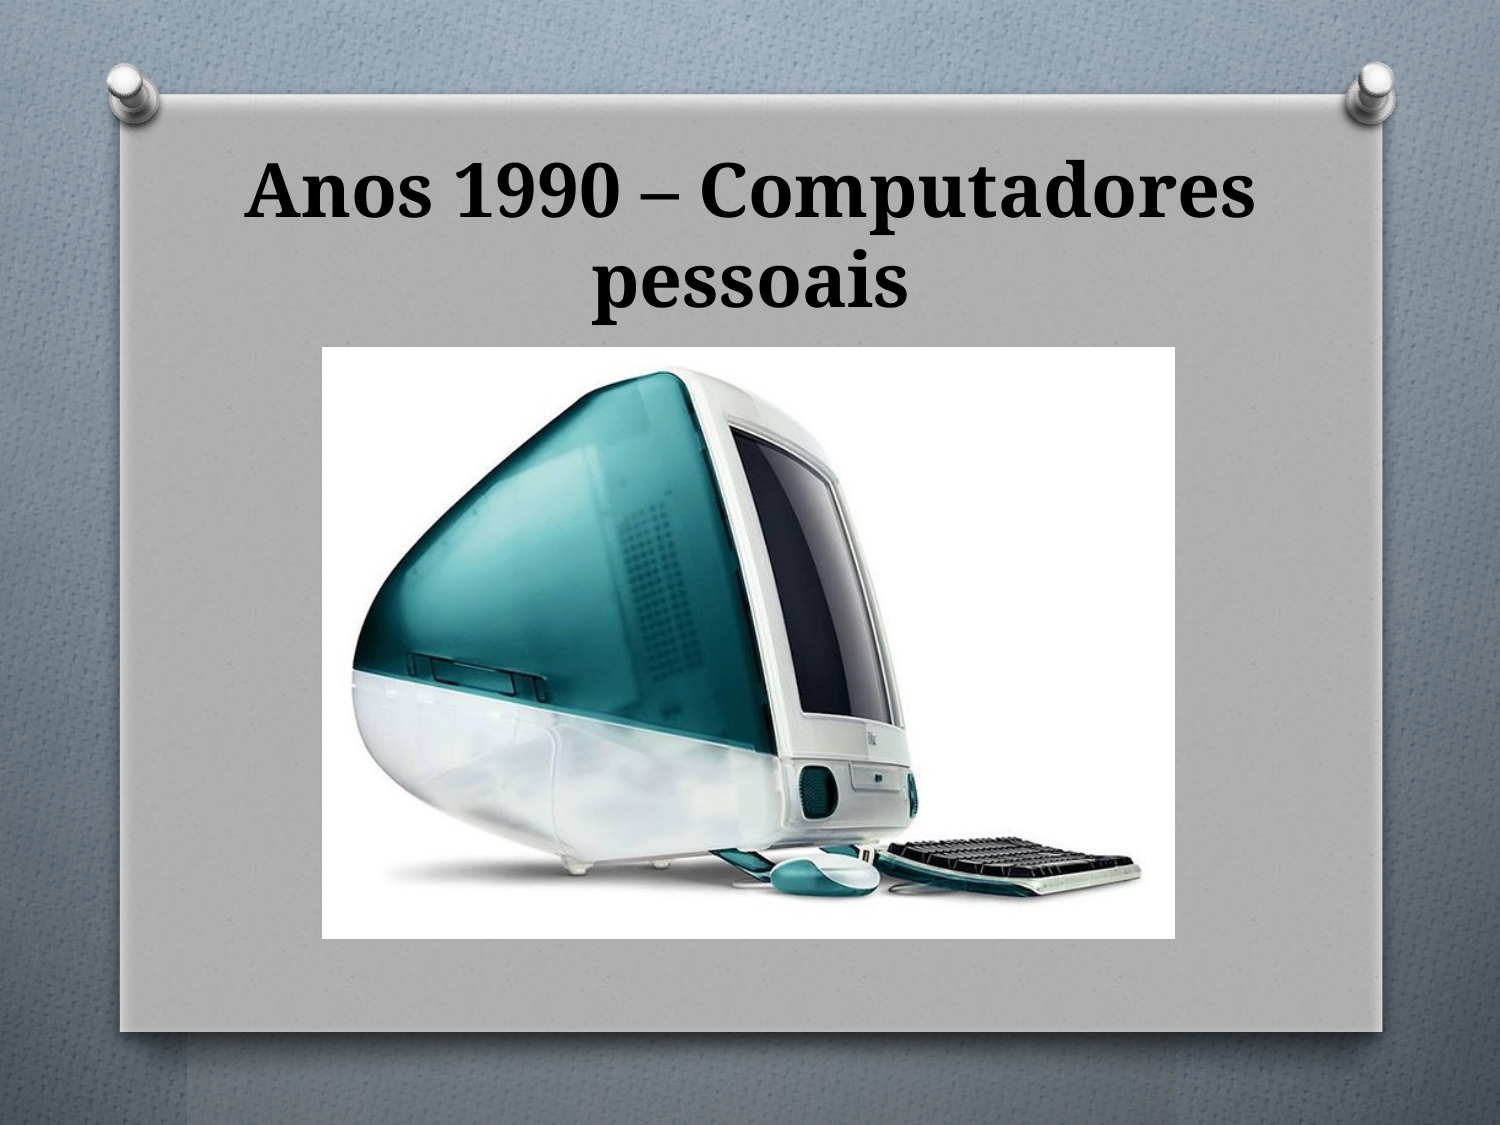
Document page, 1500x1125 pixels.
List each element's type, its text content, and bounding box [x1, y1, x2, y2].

title Anos 1990 – Computadores pessoais [179, 134, 1323, 332]
picture [1317, 35, 1439, 156]
picture [75, 29, 198, 153]
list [321, 347, 1175, 939]
